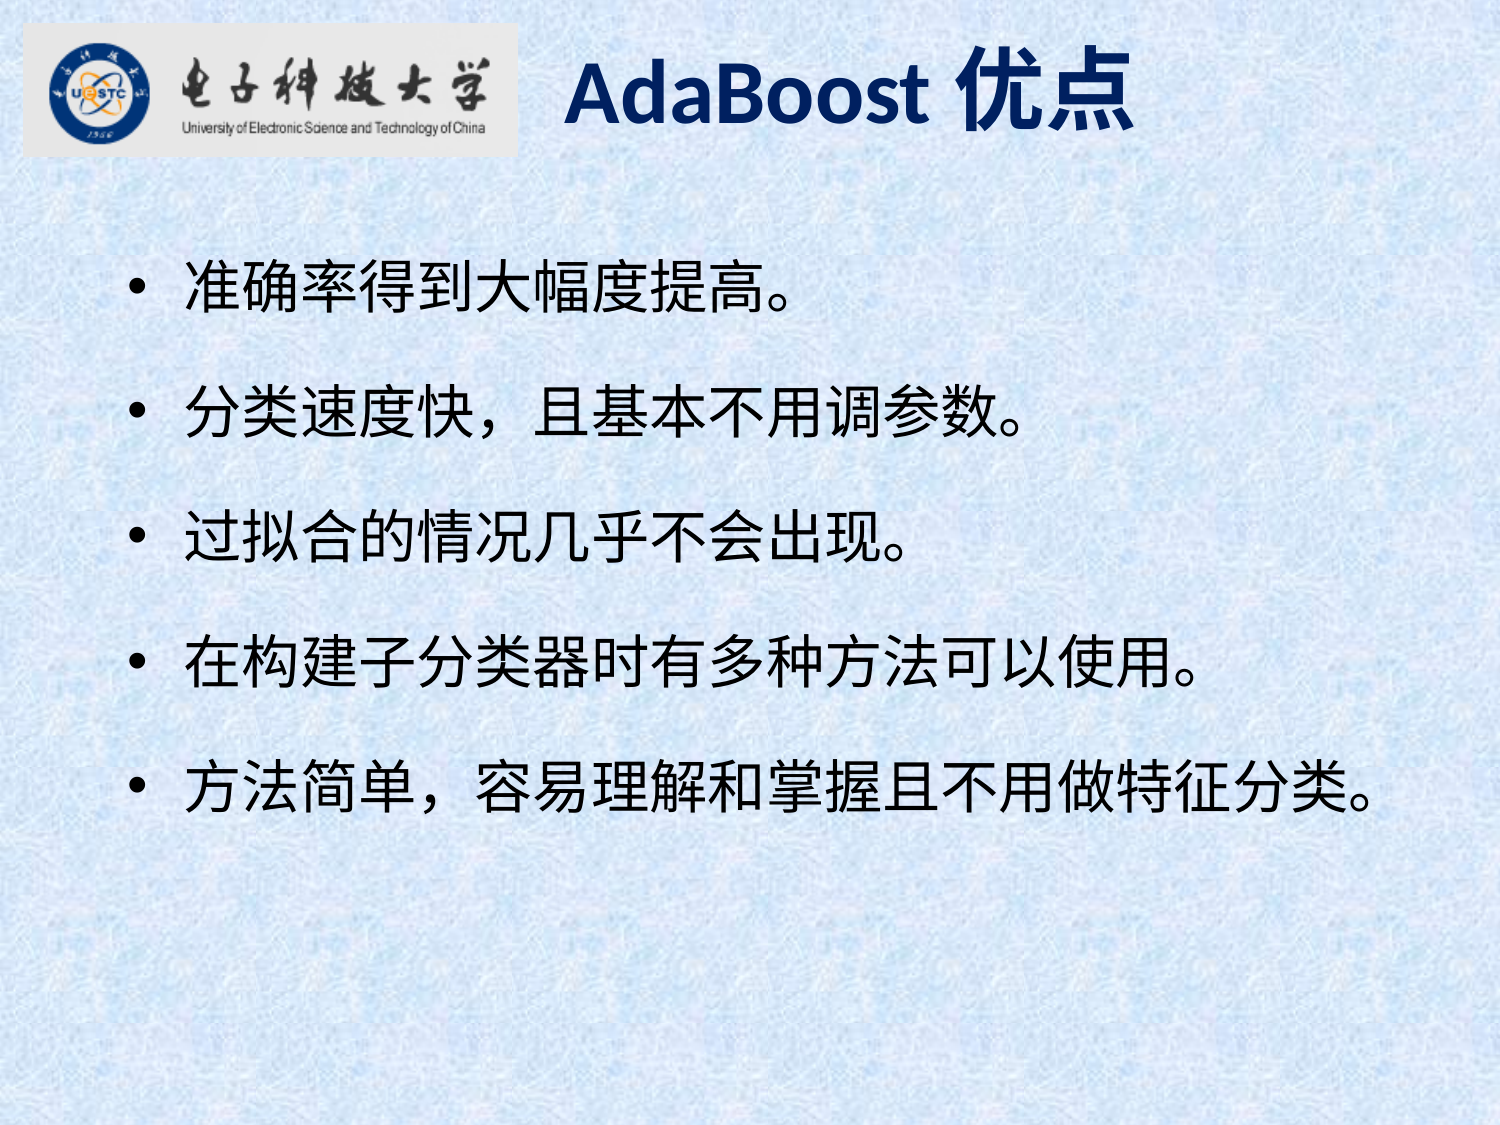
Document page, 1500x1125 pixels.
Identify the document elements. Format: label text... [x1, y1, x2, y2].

picture [0, 0, 1500, 1125]
list 准确率得到大幅度提高。 分类速度快，且基本不用调参数。 过拟合的情况几乎不会出现。 在构建子分类器时有多种方法可以使用。 方法简单，容易理解和掌握且不用做特征分类。 [112, 224, 1425, 938]
title AdaBoost优点 [549, 24, 1400, 175]
